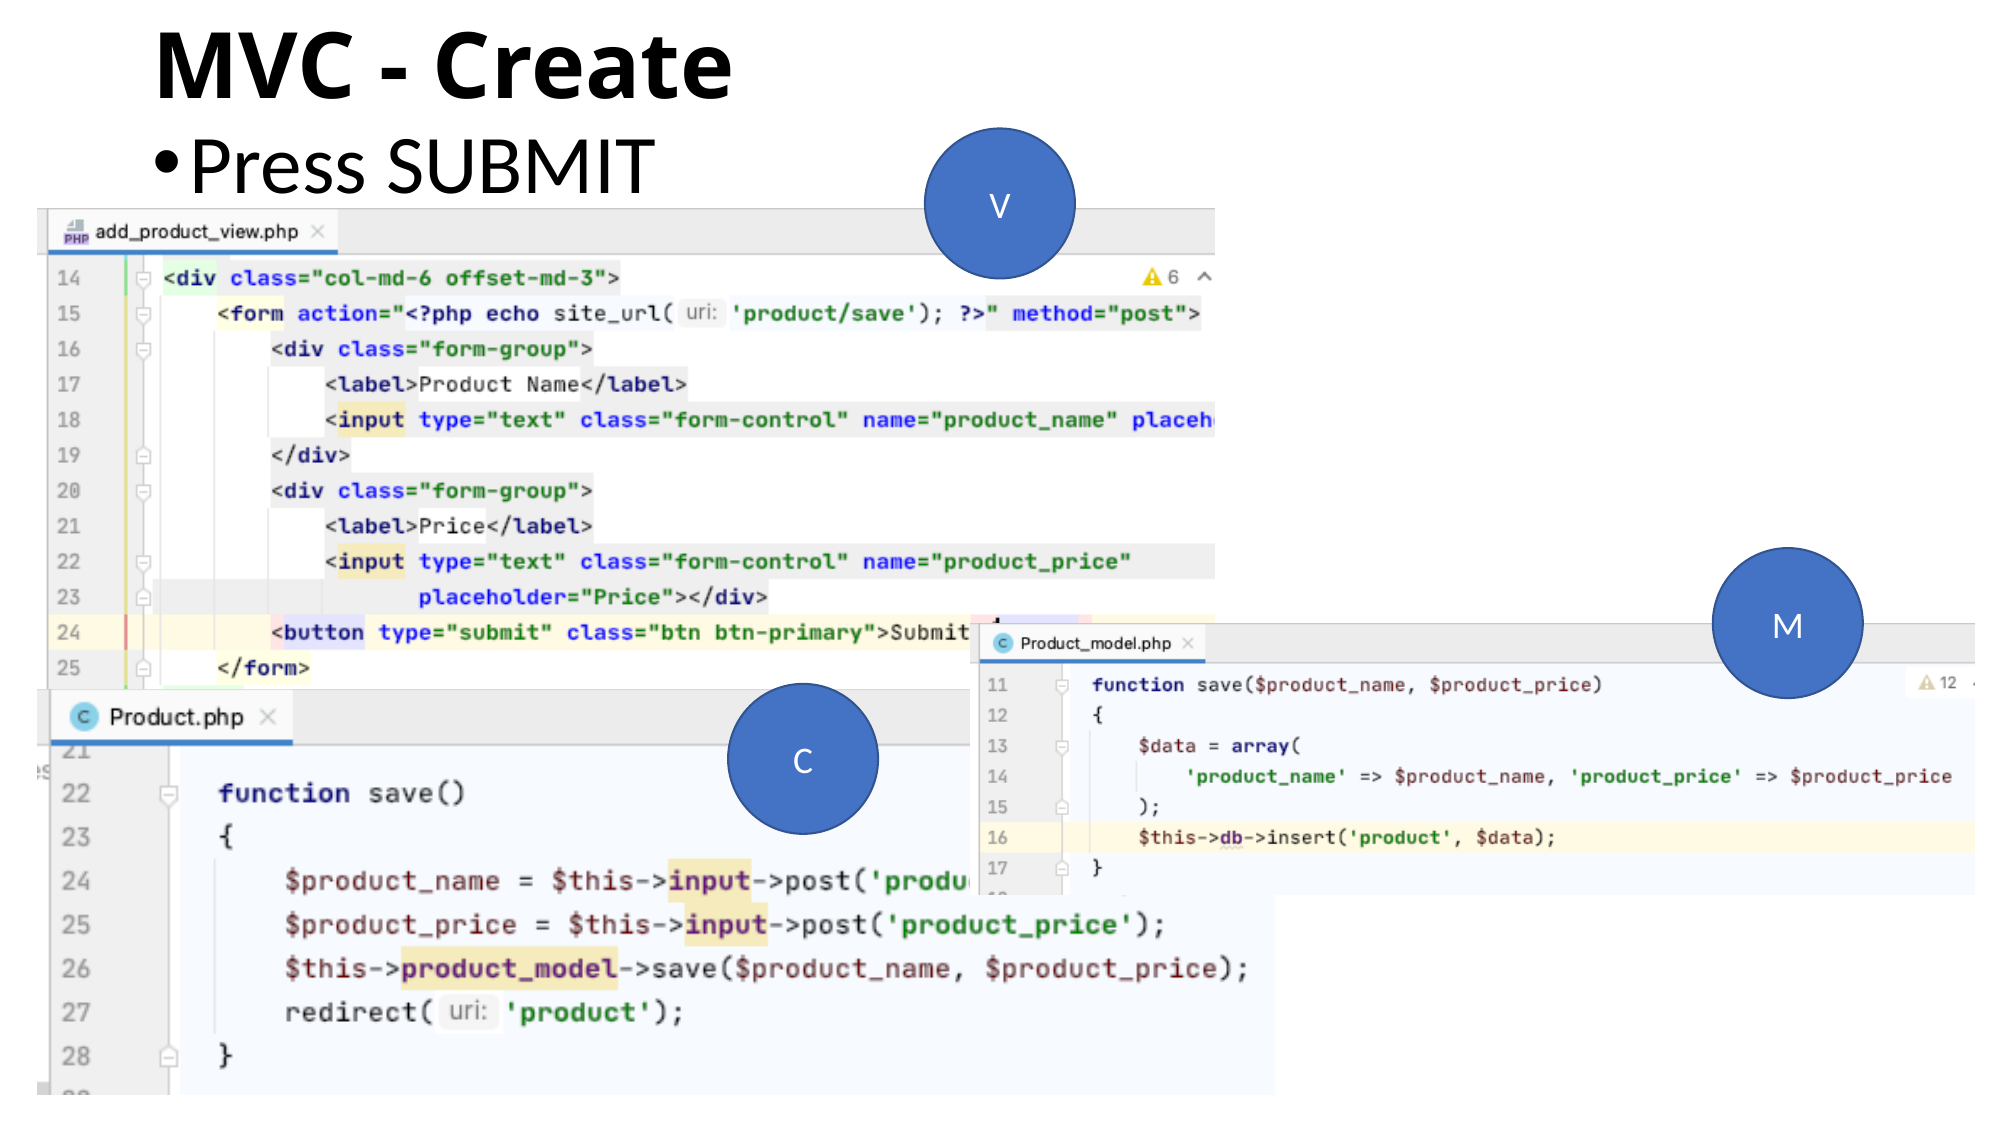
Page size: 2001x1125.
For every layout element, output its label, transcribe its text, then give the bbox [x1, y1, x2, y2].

picture [36, 208, 1975, 1095]
list Press SUBMIT [137, 113, 1863, 230]
text_box M [1711, 547, 1864, 623]
title MVC - Create [137, 0, 1863, 113]
text_box V [923, 127, 1076, 208]
